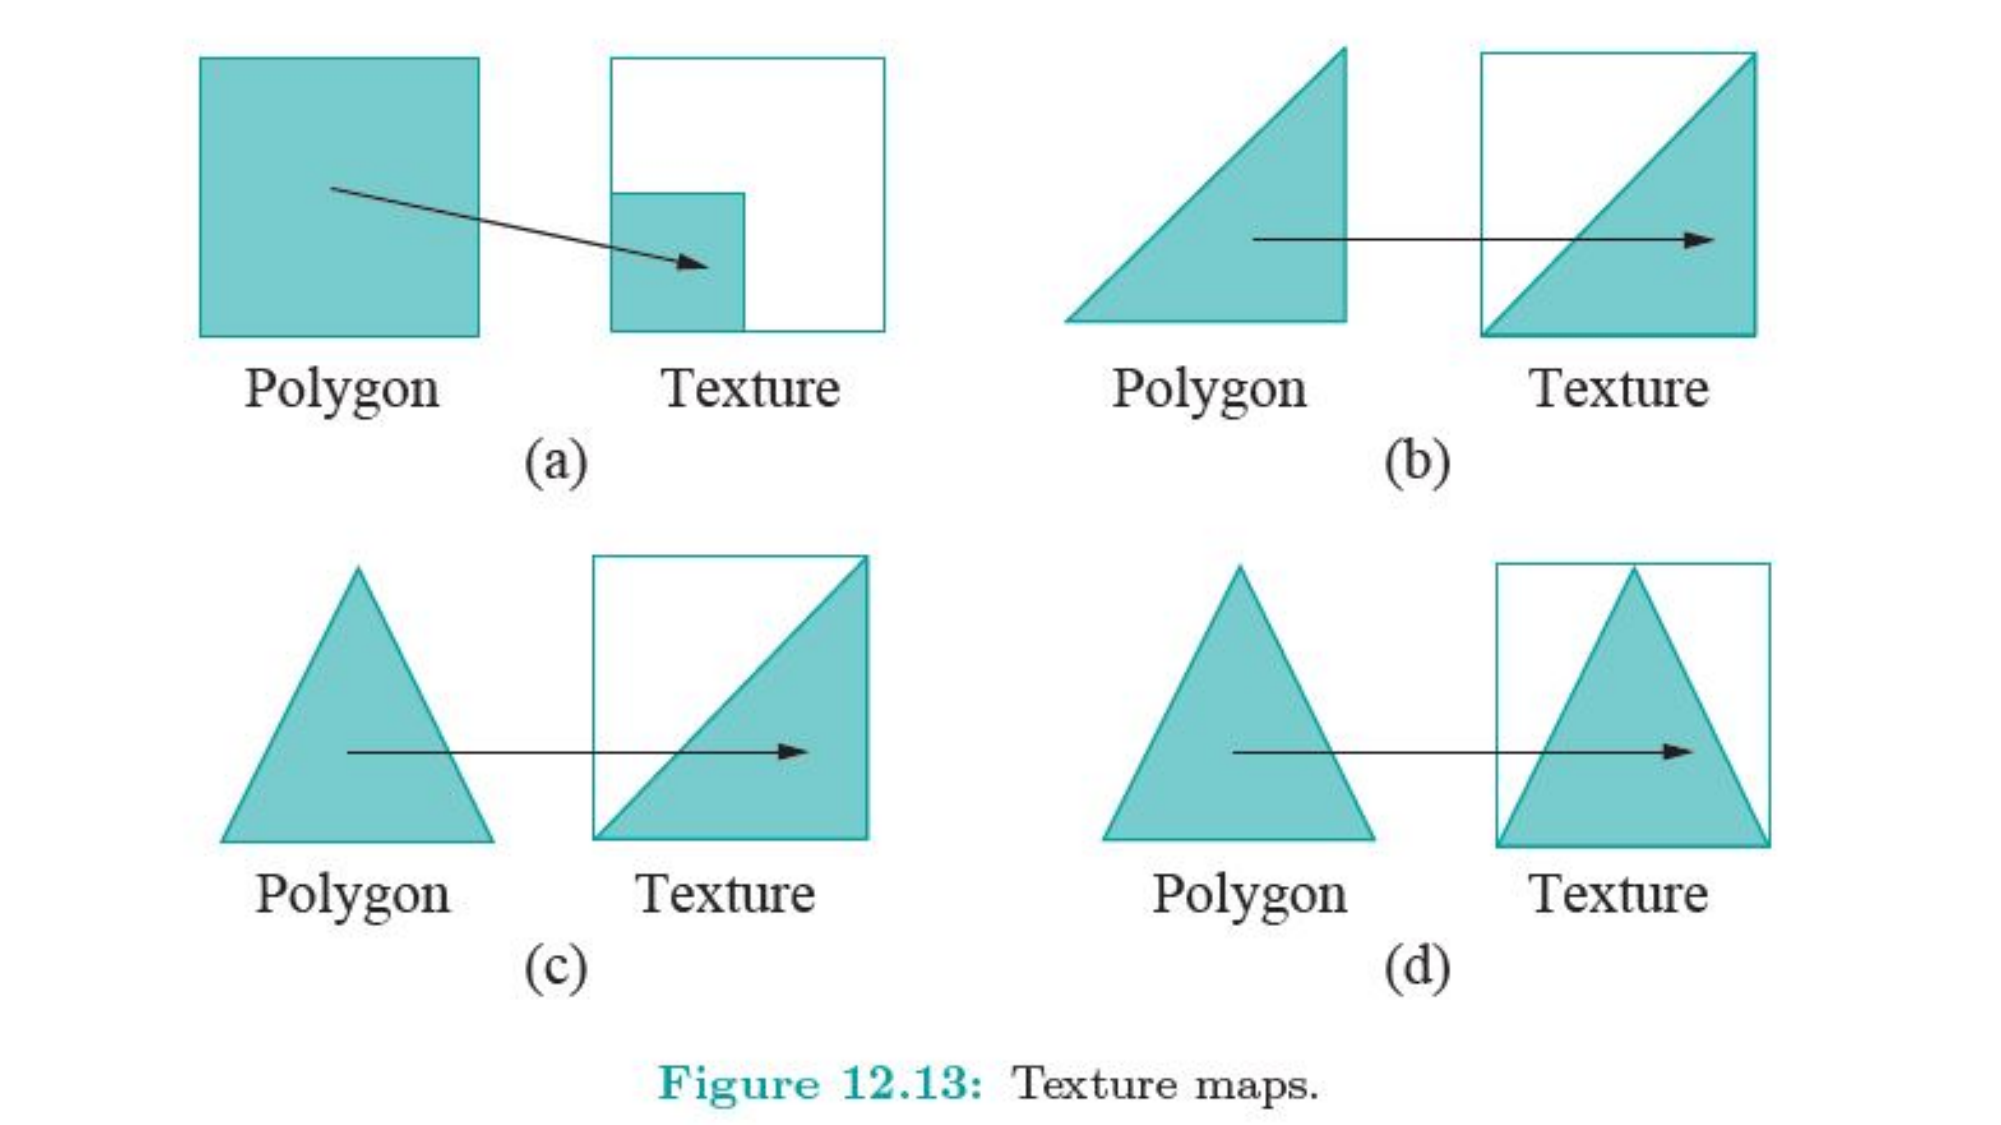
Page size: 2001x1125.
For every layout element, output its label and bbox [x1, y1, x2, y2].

picture [103, 0, 1897, 1125]
